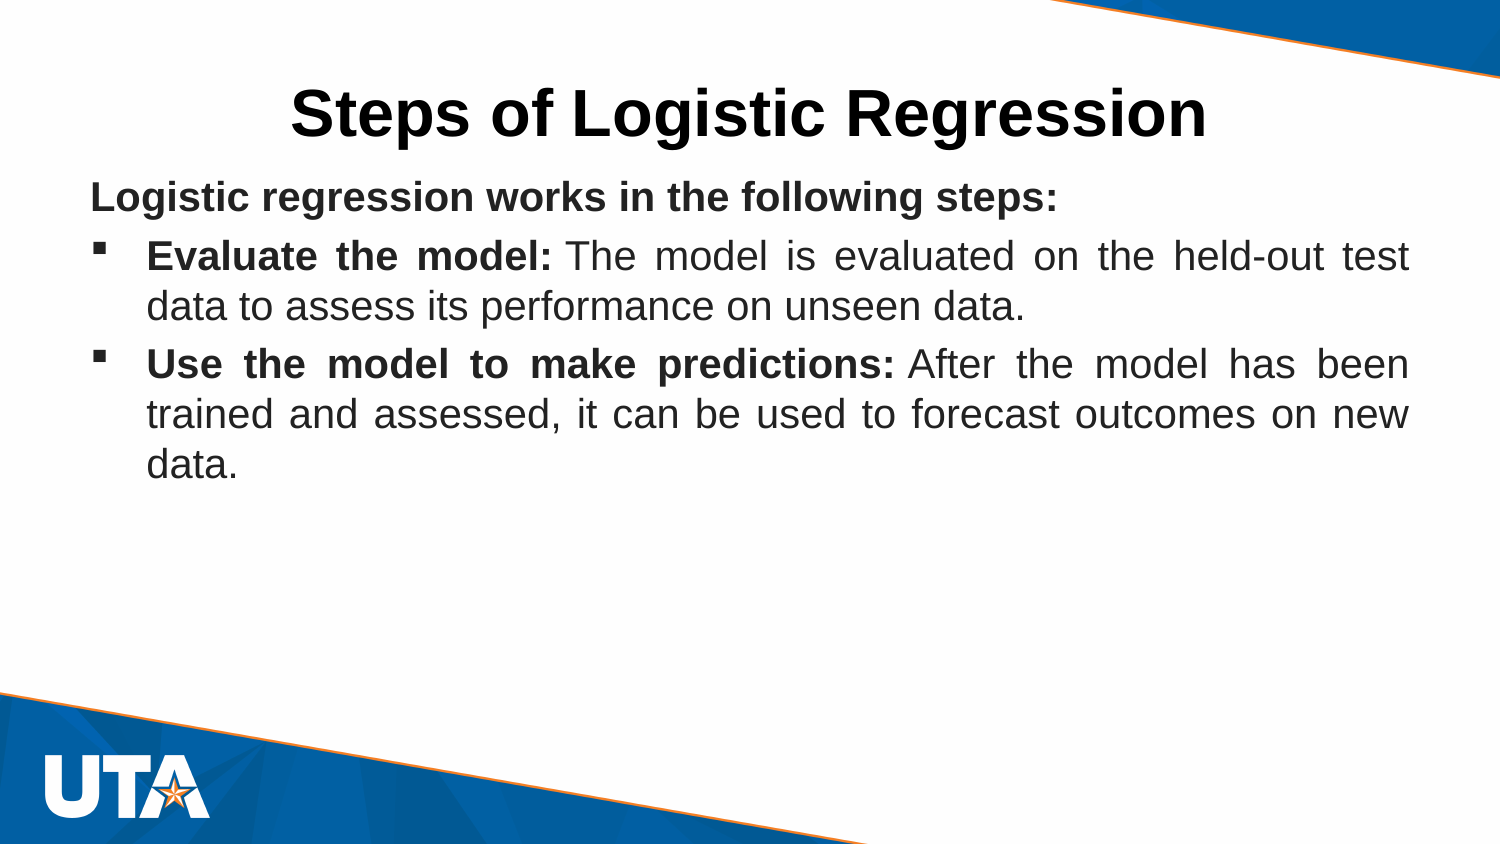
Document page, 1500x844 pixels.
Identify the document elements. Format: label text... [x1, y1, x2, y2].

picture [0, 0, 1500, 844]
list Logistic regression works in the following steps: Evaluate the model: The model is evaluated on the held-out test data to assess its performance on unseen data. Use the model to make predictions: After the model has been trained and assessed, it can be used to forecast outcomes on new data. [75, 162, 1425, 724]
title Steps of Logistic Regression [75, 39, 1425, 162]
